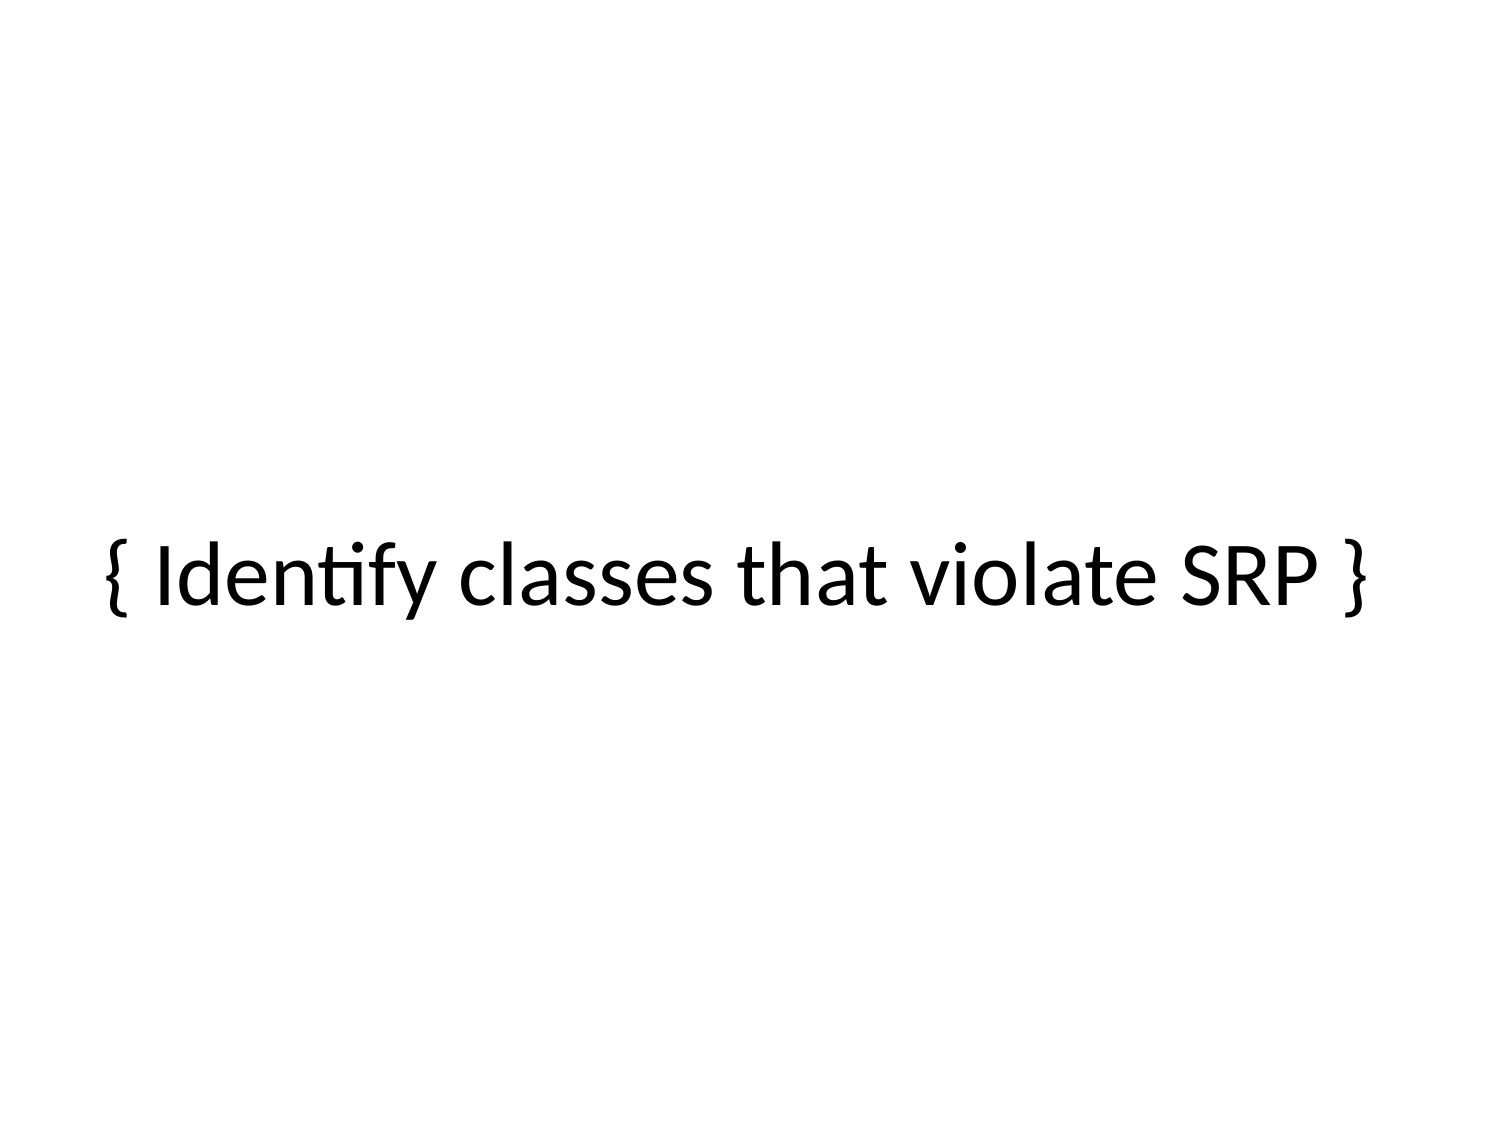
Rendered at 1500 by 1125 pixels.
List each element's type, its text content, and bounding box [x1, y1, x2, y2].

title { Identify classes that violate SRP } [62, 474, 1413, 663]
